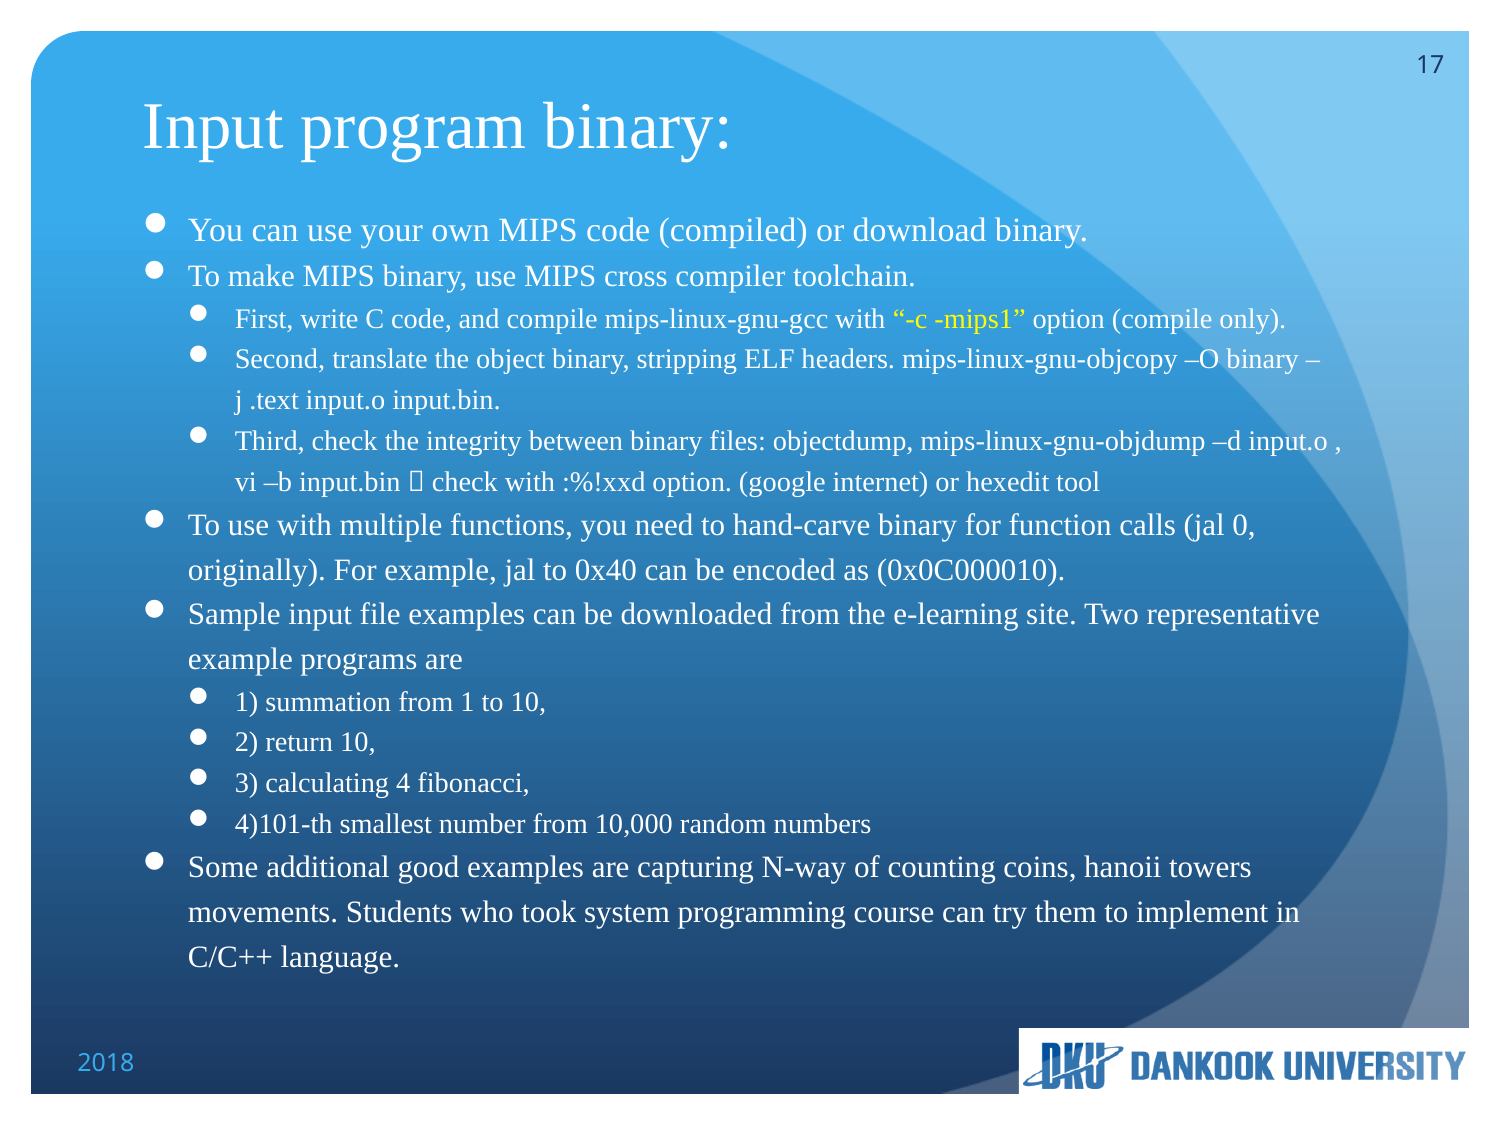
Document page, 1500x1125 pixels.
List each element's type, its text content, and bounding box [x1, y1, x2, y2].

slide_number 17 [1378, 36, 1460, 96]
slide_number 2018 [62, 1031, 373, 1092]
title Input program binary: [127, 62, 1372, 169]
picture [24, 30, 1473, 1096]
list You can use your own MIPS code (compiled) or download binary. To make MIPS binary, use MIPS cross compiler toolchain. First, write C code, and compile mips-linux-gnu-gcc with “-c -mips1” option (compile only). Second, translate the object binary, stripping ELF headers. mips-linux-gnu-objcopy –O binary –j .text input.o input.bin. Third, check the integrity between binary files: objectdump, mips-linux-gnu-objdump –d input.o , vi –b input.bin  check with :%!xxd option. (google internet) or hexedit tool To use with multiple functions, you need to hand-carve binary for function calls (jal 0, originally). For example, jal to 0x40 can be encoded as (0x0C000010). Sample input file examples can be downloaded from the e-learning site. Two representative example programs are 1) summation from 1 to 10, 2) return 10, 3) calculating 4 fibonacci, 4)101-th smallest number from 10,000 random numbers Some additional good examples are capturing N-way of counting coins, hanoii towers movements. Students who took system programming course can try them to implement in C/C++ language. [127, 191, 1372, 991]
